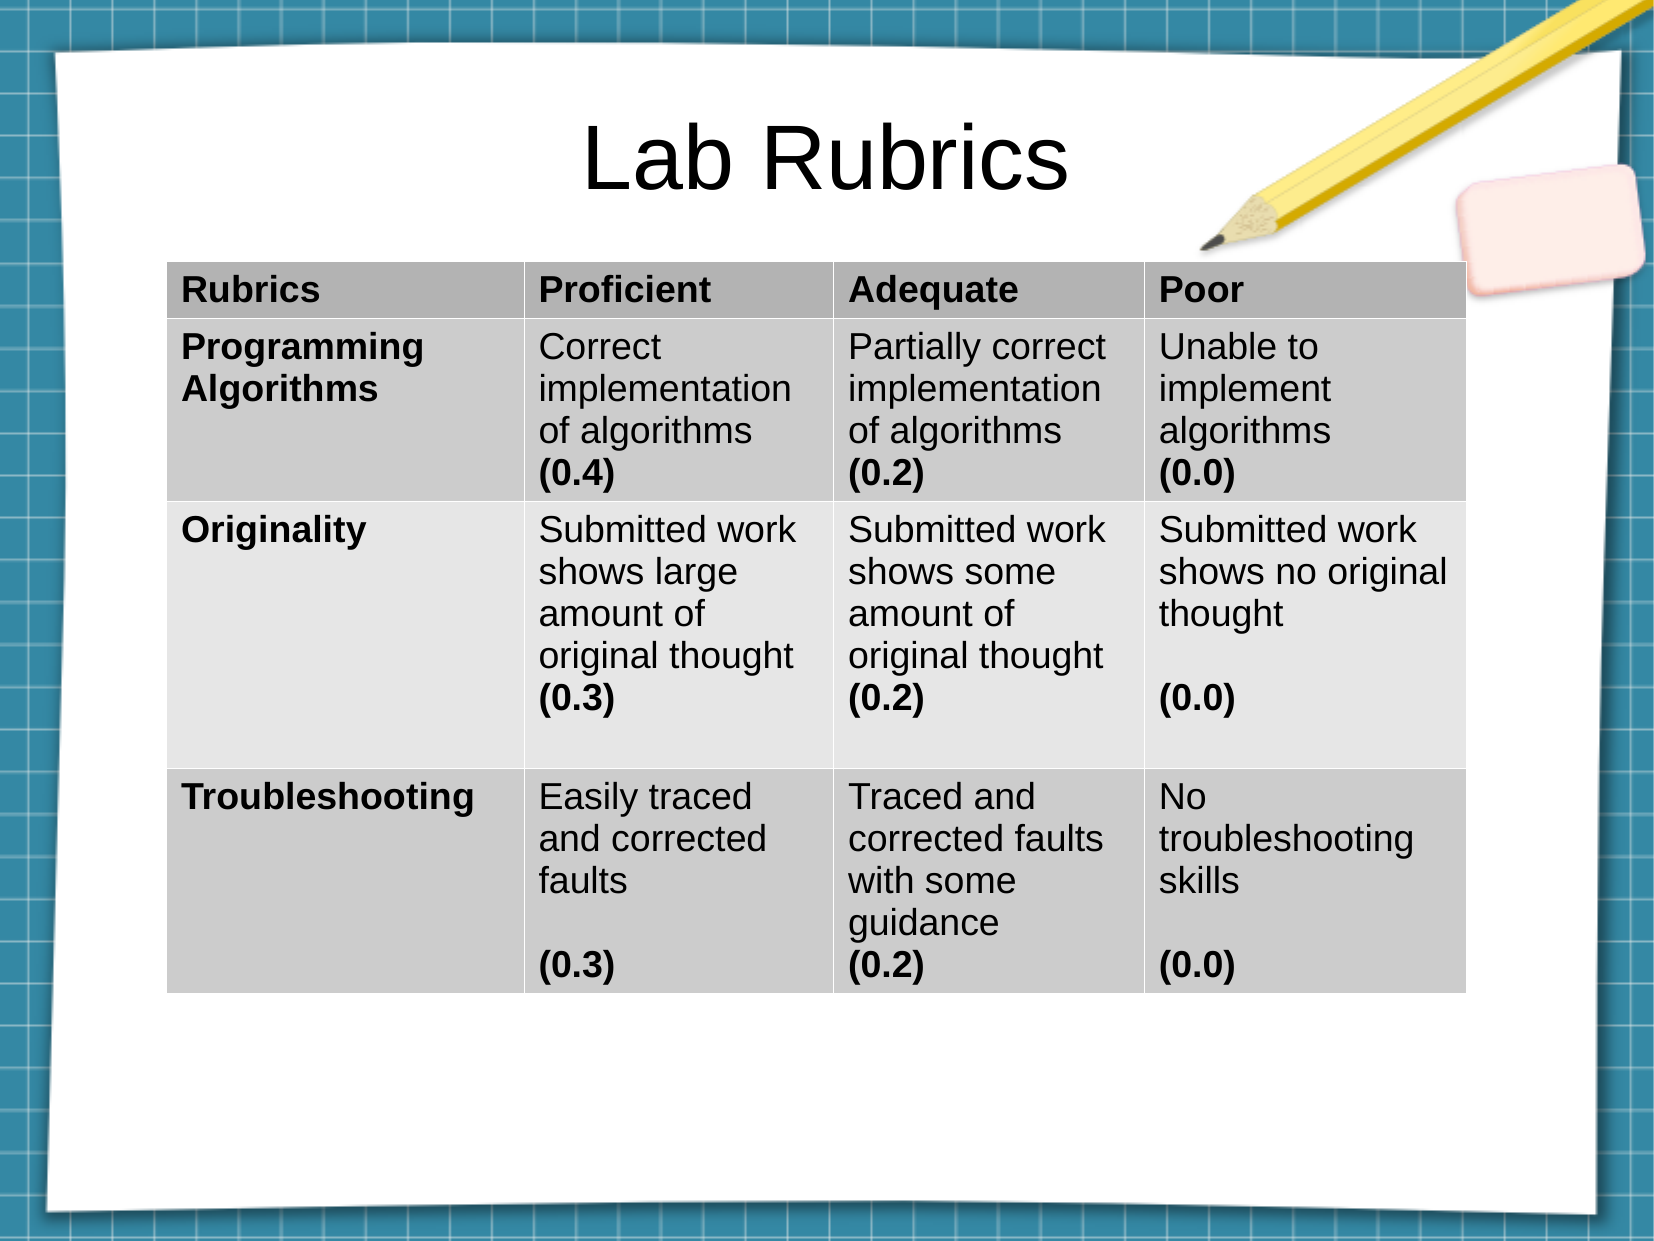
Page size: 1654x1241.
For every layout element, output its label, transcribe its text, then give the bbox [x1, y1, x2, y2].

table_header Poor [1145, 262, 1466, 318]
table_header Rubrics [167, 262, 524, 318]
table_cell Submitted work shows no original thought (0.0) [1145, 502, 1466, 768]
table_cell Submitted work shows some amount of original thought (0.2) [834, 502, 1144, 768]
table_cell Unable to implement algorithms (0.0) [1145, 319, 1466, 501]
table_cell Originality [167, 502, 524, 768]
table_cell Troubleshooting [167, 769, 524, 993]
table_cell No troubleshooting skills (0.0) [1145, 769, 1466, 993]
table_header Adequate [834, 262, 1144, 318]
table_header Proficient [525, 262, 833, 318]
table_cell Correct implementation of algorithms (0.4) [525, 319, 833, 501]
text_box Lab Rubrics [82, 49, 1571, 257]
picture [0, 0, 1654, 1241]
table_cell Submitted work shows large amount of original thought (0.3) [525, 502, 833, 768]
table_cell Easily traced and corrected faults (0.3) [525, 769, 833, 993]
table_cell Programming Algorithms [167, 319, 524, 501]
table_cell Partially correct implementation of algorithms (0.2) [834, 319, 1144, 501]
table_cell Traced and corrected faults with some guidance (0.2) [834, 769, 1144, 993]
